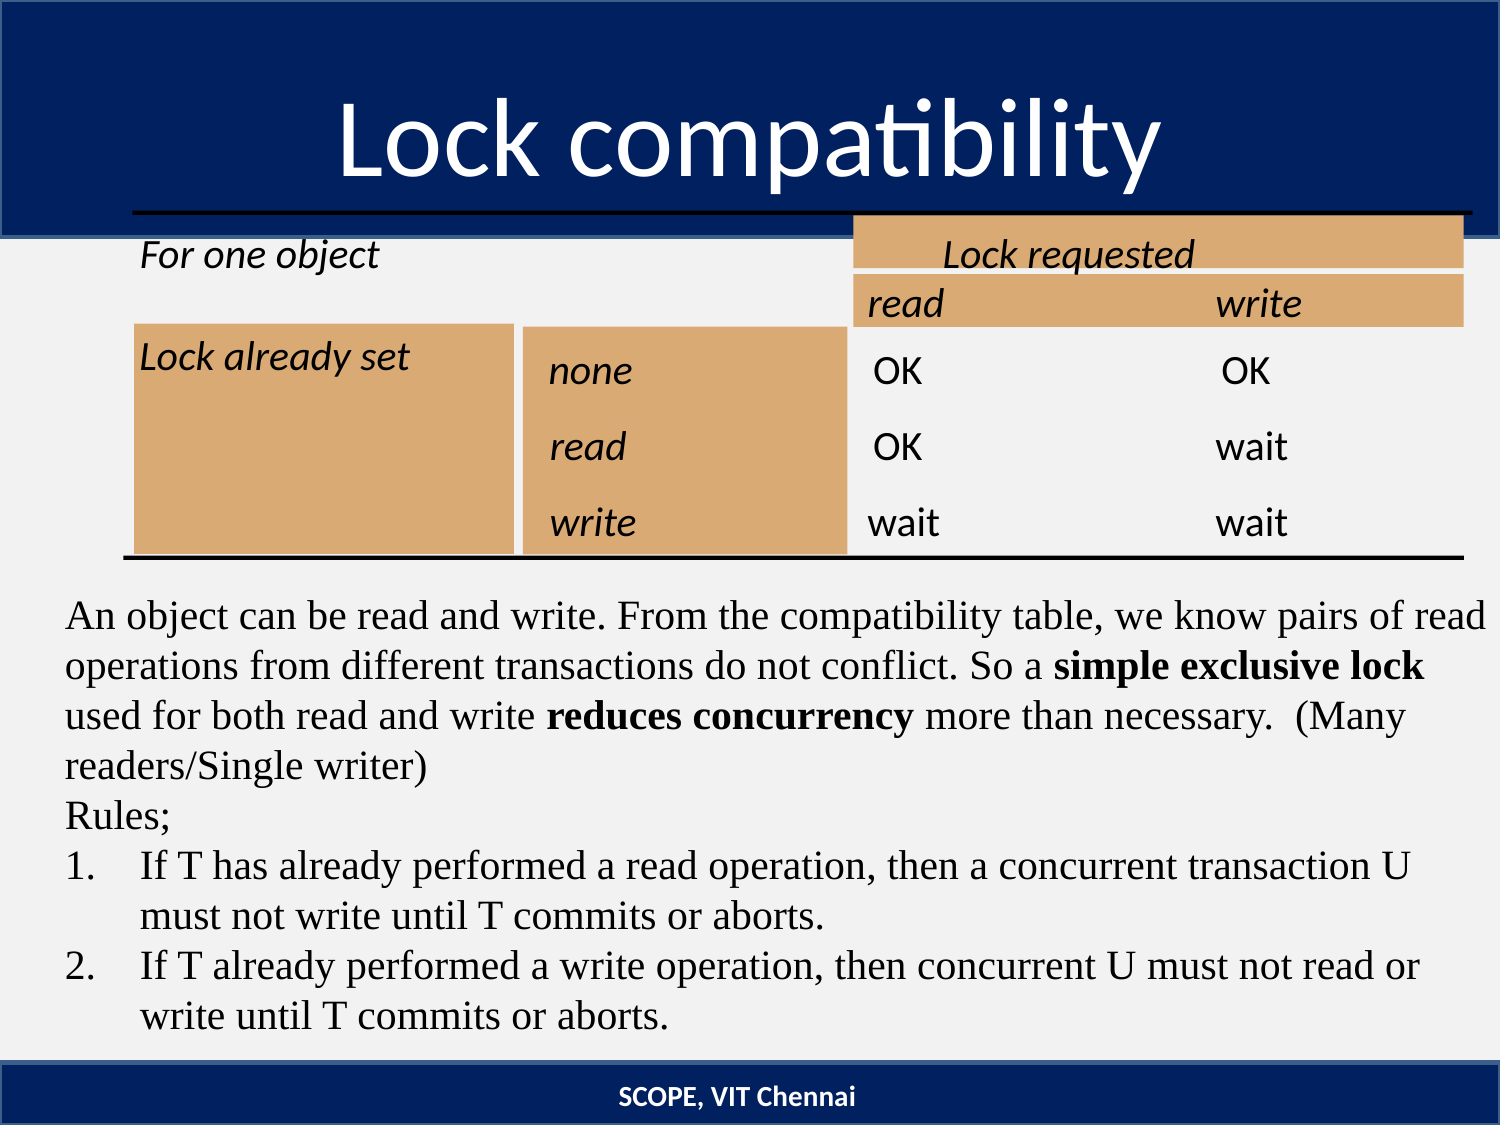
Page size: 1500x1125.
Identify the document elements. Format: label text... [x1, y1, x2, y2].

text_box An object can be read and write. From the compatibility table, we know pairs of read operations from different transactions do not conflict. So a simple exclusive lock used for both read and write reduces concurrency more than necessary. (Many readers/Single writer) Rules; If T has already performed a read operation, then a concurrent transaction U must not write until T commits or aborts. If T already performed a write operation, then concurrent U must not read or write until T commits or aborts. [49, 580, 1500, 1046]
text_box read [549, 418, 627, 469]
text_box [522, 326, 848, 555]
title Lock compatibility [50, 37, 1450, 225]
text_box OK [873, 342, 923, 393]
text_box [134, 323, 514, 554]
text_box For one object [139, 226, 381, 277]
text_box wait [1215, 418, 1289, 469]
text_box Lock requested [1140, 226, 1196, 277]
text_box [1121, 226, 1129, 277]
text_box write [1215, 275, 1303, 326]
text_box [853, 215, 1464, 269]
text_box Lock requested [942, 226, 1121, 277]
footer SCOPE, VIT Chennai [412, 1065, 1063, 1125]
text_box OK [1221, 342, 1271, 393]
text_box OK [873, 418, 923, 469]
text_box write [549, 494, 637, 545]
text_box wait [867, 494, 941, 545]
text_box none [548, 342, 633, 393]
text_box read [867, 275, 945, 326]
text_box Lock already set [139, 329, 411, 380]
text_box [1129, 226, 1140, 277]
text_box wait [1215, 494, 1289, 545]
text_box [853, 274, 1464, 327]
